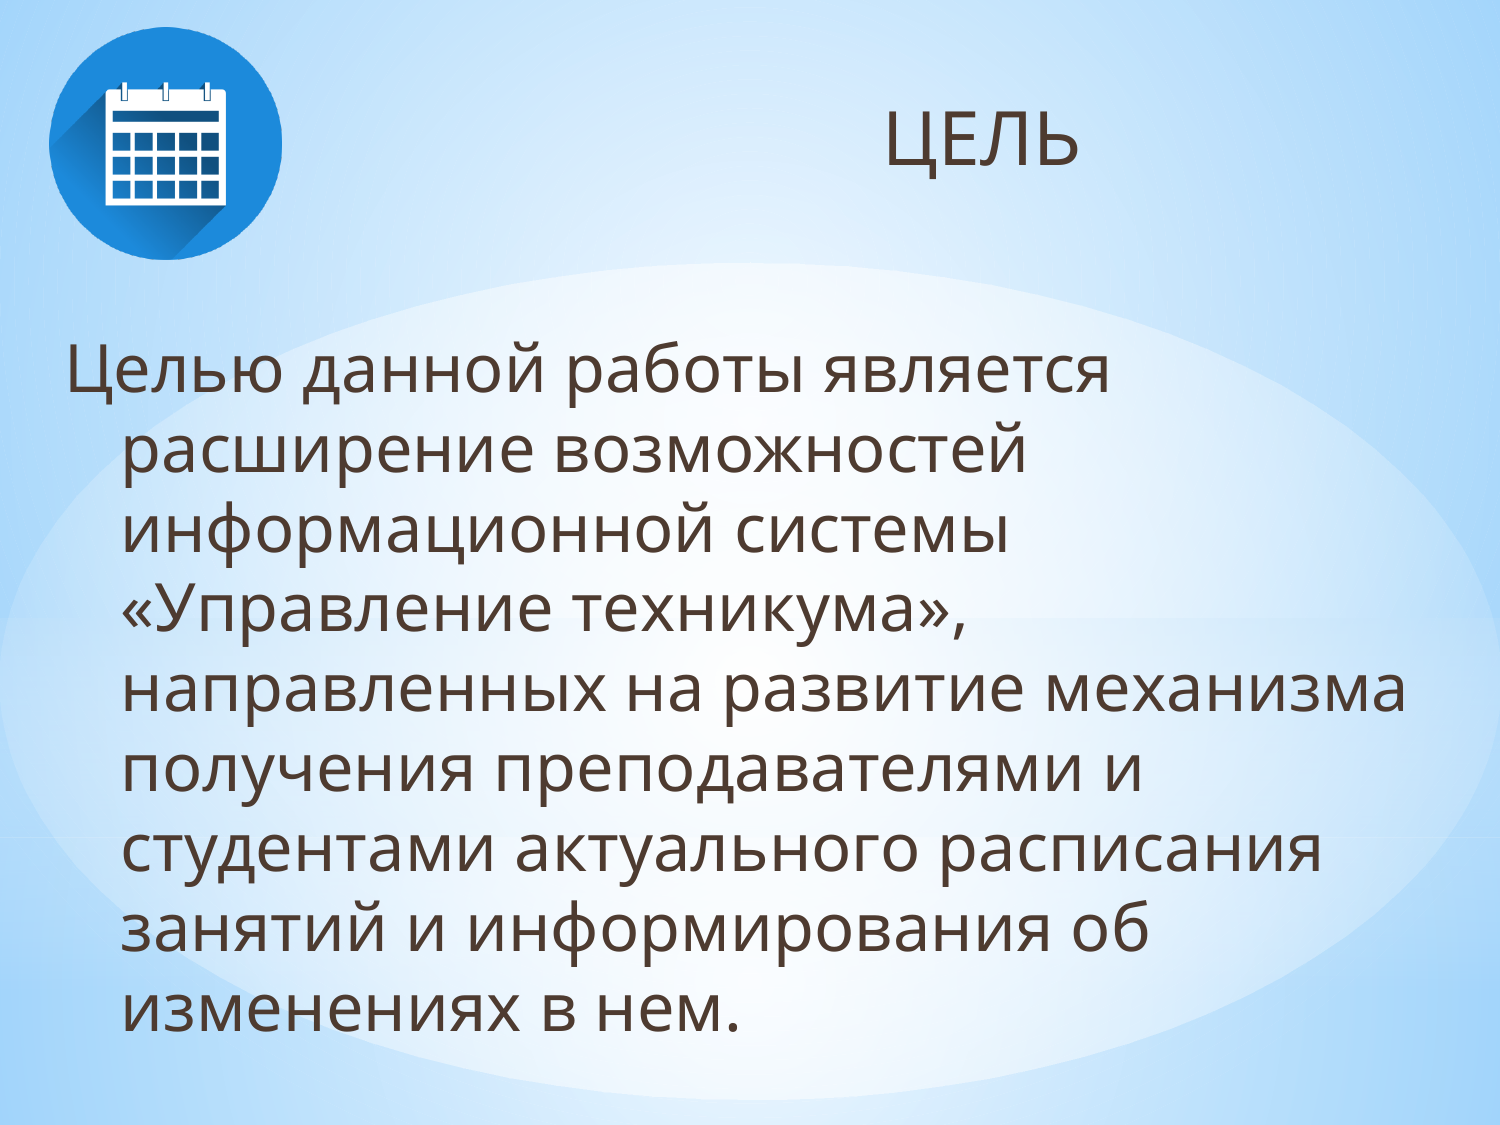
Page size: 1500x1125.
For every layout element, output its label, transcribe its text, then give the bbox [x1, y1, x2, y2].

text_box Целью данной работы является расширение возможностей информационной системы «Управление техникума», направленных на развитие механизма получения преподавателями и студентами актуального расписания занятий и информирования об изменениях в нем. [49, 318, 1475, 976]
text_box Цель [868, 66, 1500, 204]
picture [49, 27, 282, 260]
